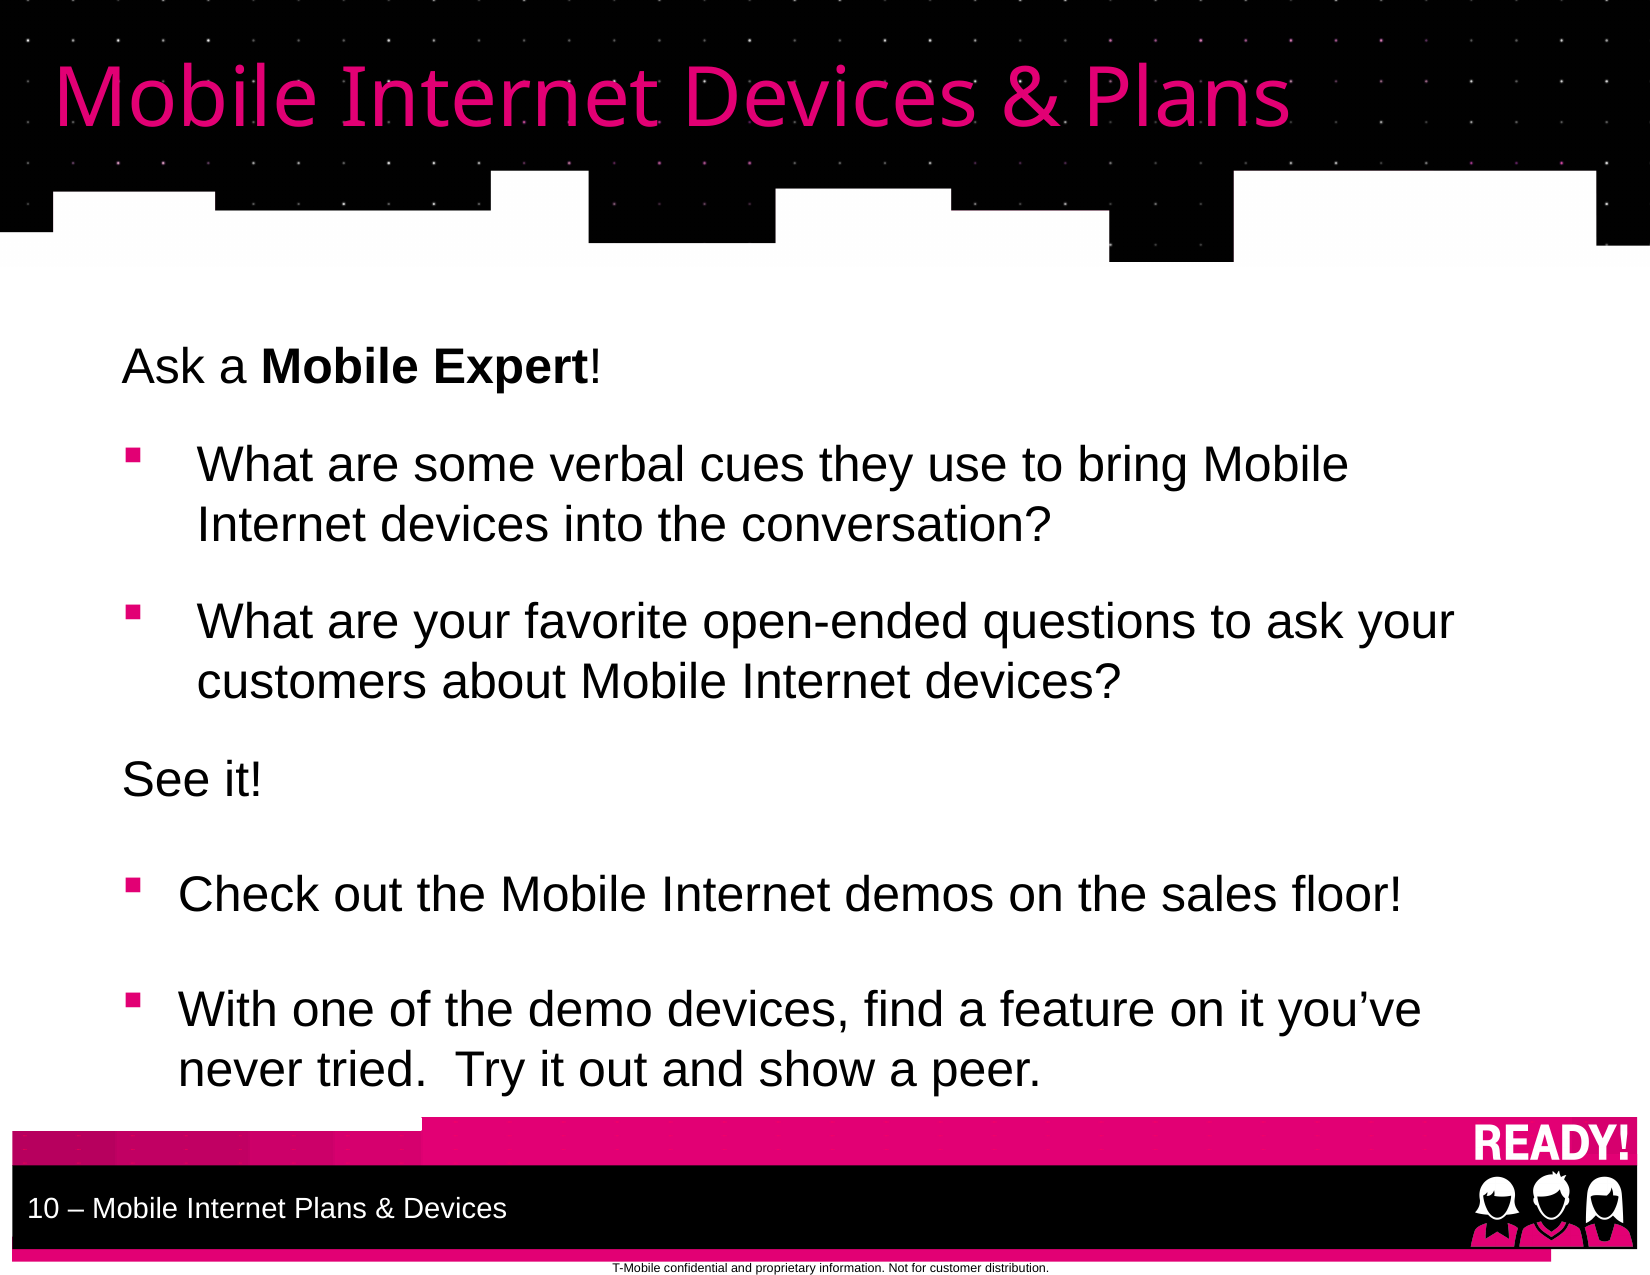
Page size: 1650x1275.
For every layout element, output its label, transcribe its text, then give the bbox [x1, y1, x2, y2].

picture [0, 0, 1650, 267]
text_box Ask a Mobile Expert! What are some verbal cues they use to bring Mobile Internet devices into the conversation? What are your favorite open-ended questions to ask your customers about Mobile Internet devices? See it! Check out the Mobile Internet demos on the sales floor! With one of the demo devices, find a feature on it you’ve never tried. Try it out and show a peer. [106, 326, 1482, 1104]
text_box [12, 1104, 1646, 1275]
